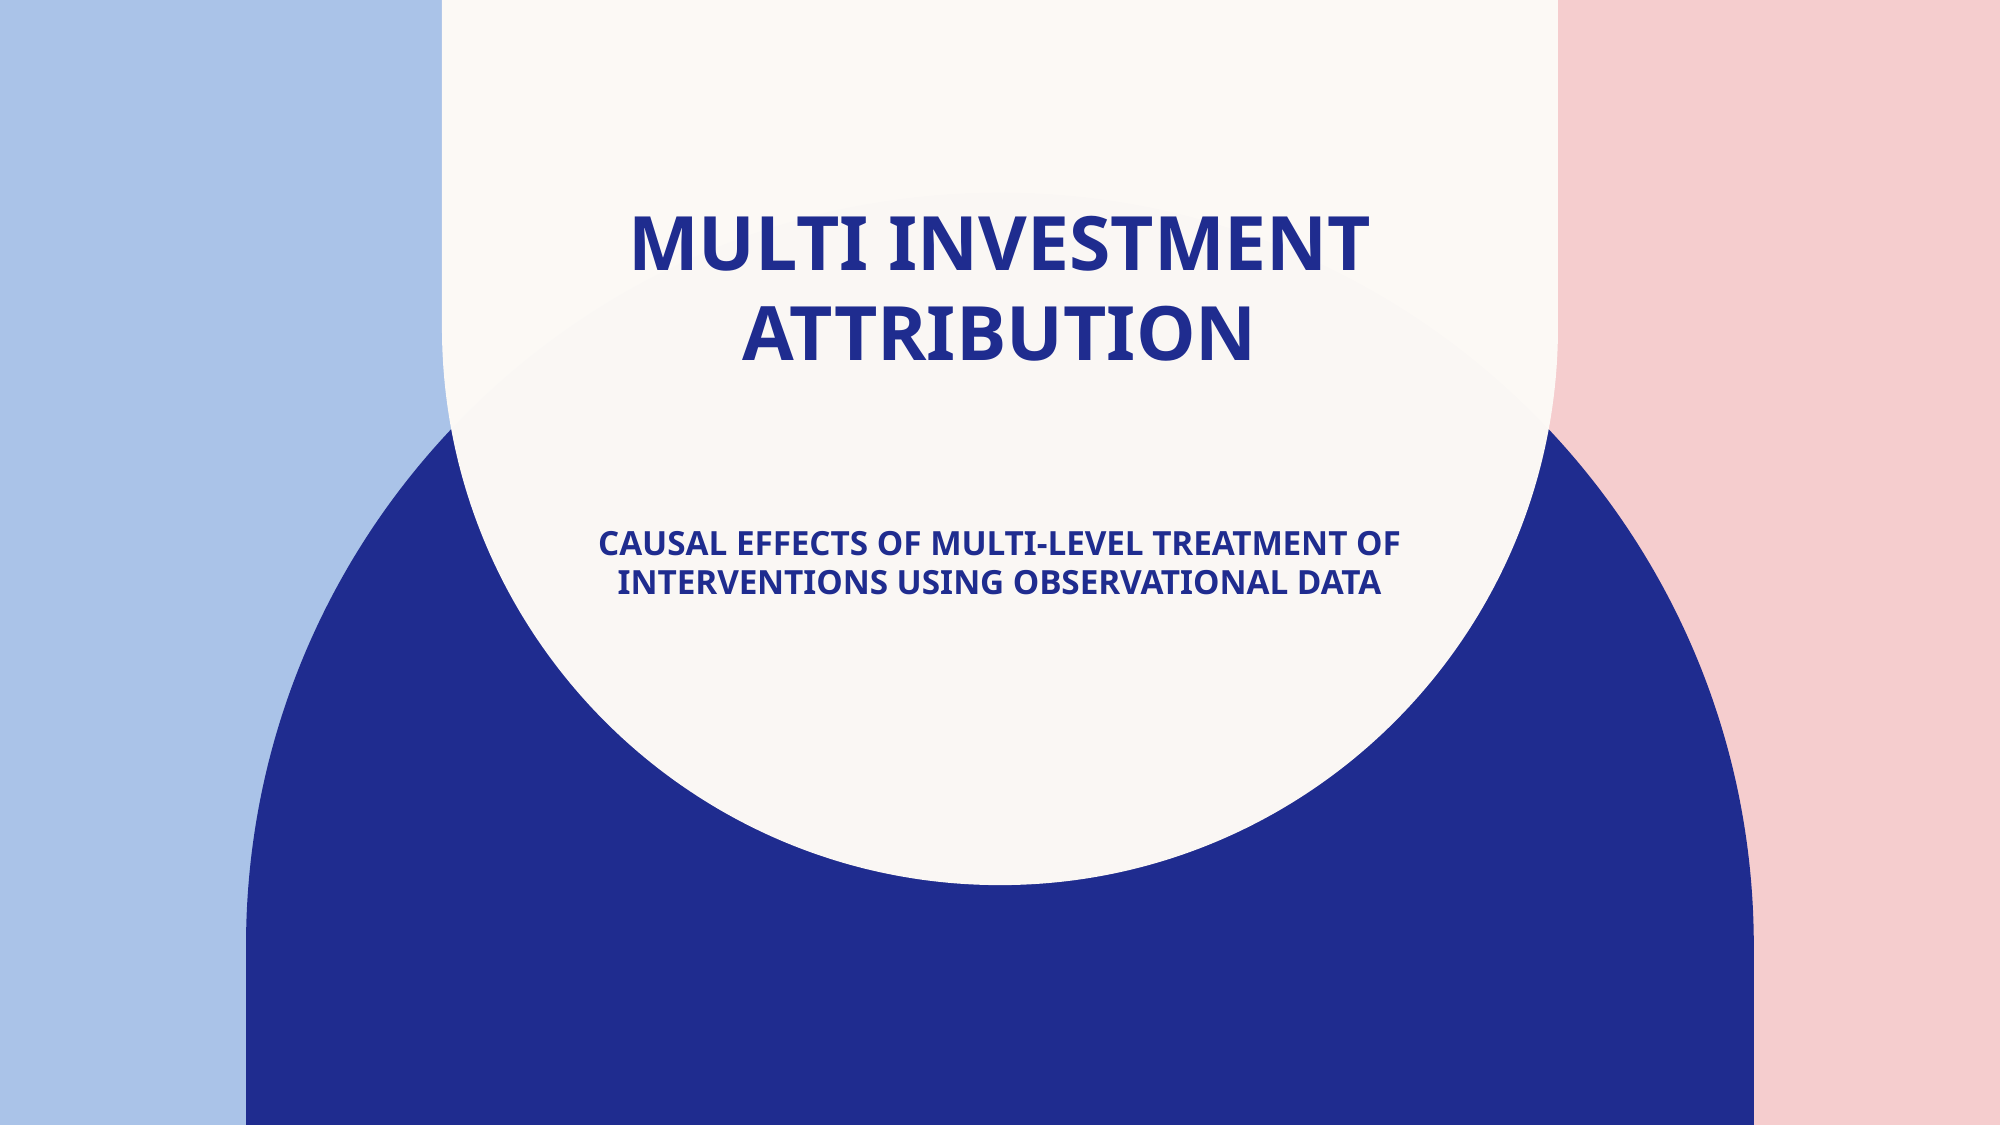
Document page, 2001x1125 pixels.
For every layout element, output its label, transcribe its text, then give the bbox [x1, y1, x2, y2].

title MULTI INVESTMENT ATTRIBUTION [475, 145, 1525, 425]
text_box CAUSAL EFFECTS OF MULTI-LEVEL TREATMENT OF INTERVENTIONS USING OBSERVATIONAL DATA [500, 514, 1501, 610]
